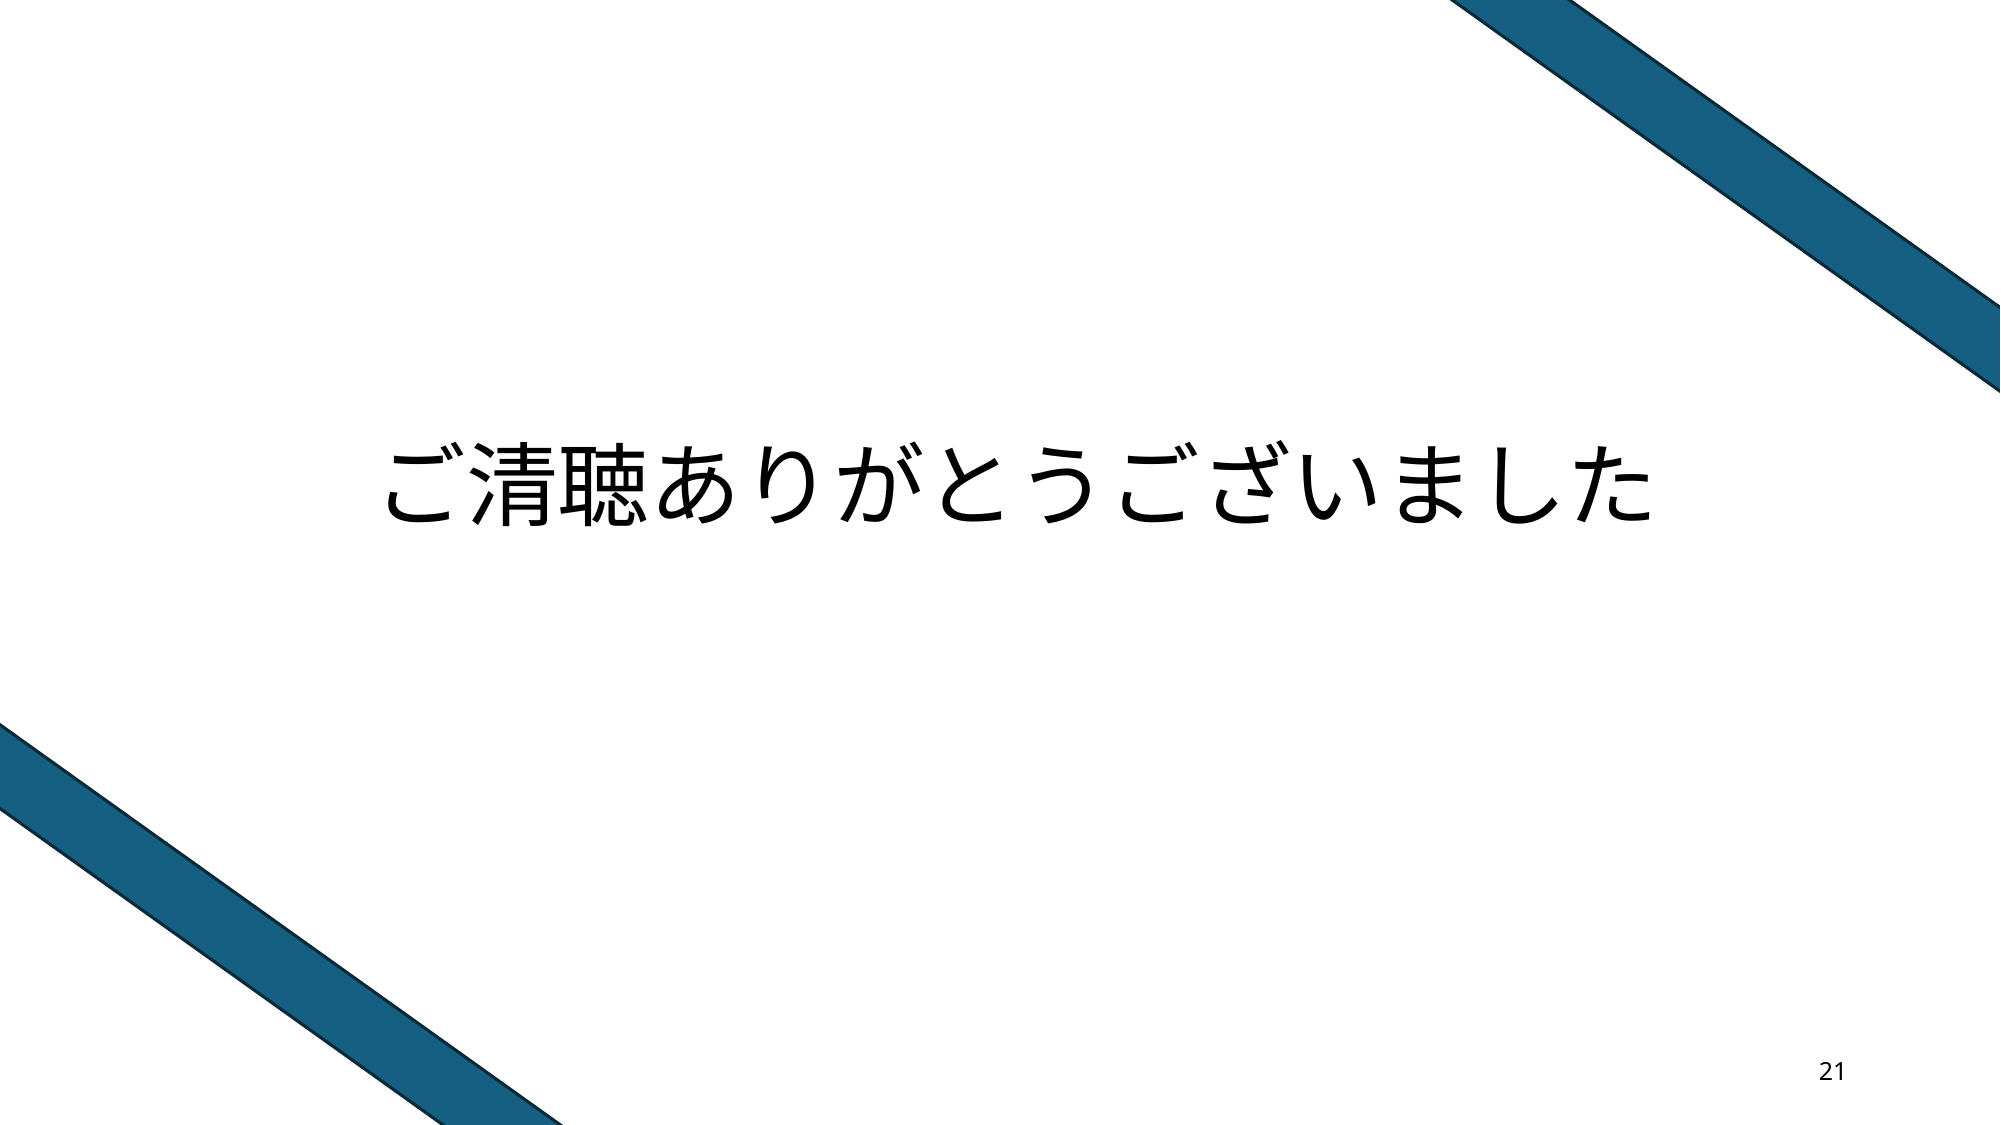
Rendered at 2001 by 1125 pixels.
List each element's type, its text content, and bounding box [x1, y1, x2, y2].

slide_number 20 [1412, 1042, 1863, 1103]
title ご清聴ありがとうございました [154, 381, 1880, 599]
text_box [1449, 0, 2000, 394]
text_box [0, 722, 564, 1125]
